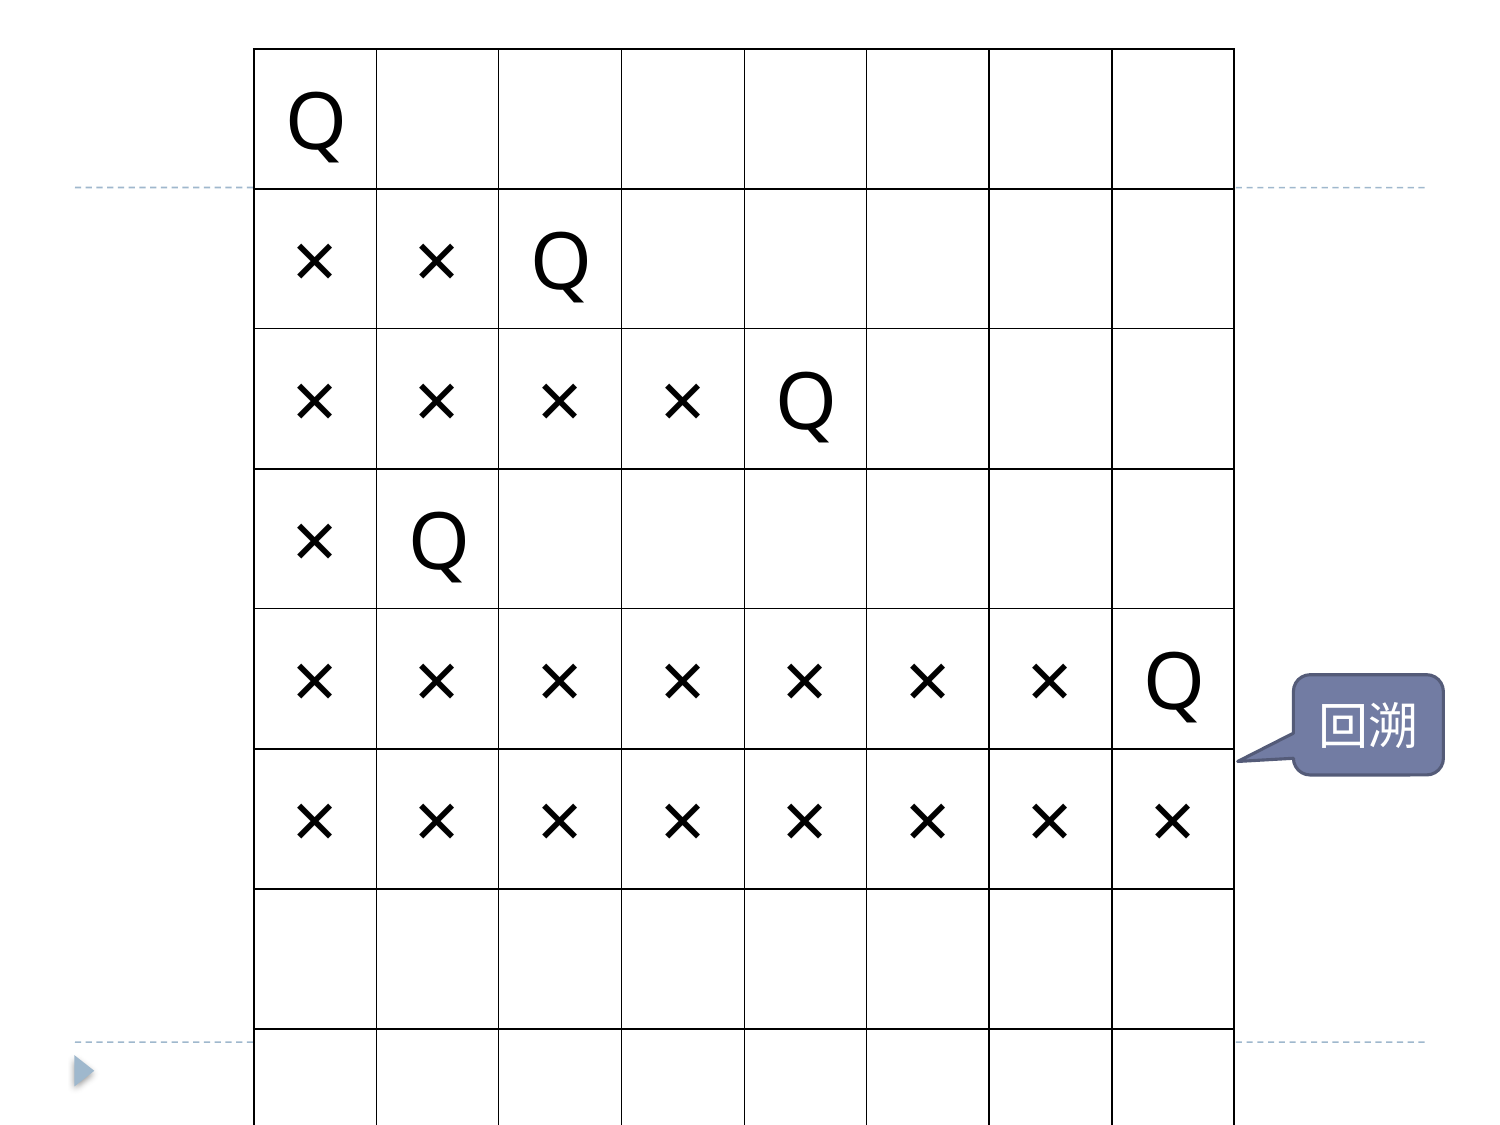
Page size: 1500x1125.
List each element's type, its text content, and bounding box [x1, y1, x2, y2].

table_header [499, 50, 621, 188]
table_cell [867, 1030, 988, 1125]
table_cell × [255, 609, 376, 748]
table_cell [745, 1030, 866, 1125]
table_cell × [377, 609, 498, 748]
table_cell [377, 890, 498, 1028]
table_header [990, 50, 1111, 188]
table_cell × [255, 329, 376, 468]
table_header Q [255, 50, 376, 188]
table_cell × [377, 750, 498, 888]
table_header [1113, 50, 1233, 188]
table_cell [745, 890, 866, 1028]
table_cell [990, 1030, 1111, 1125]
table_cell [745, 190, 866, 328]
table_cell [622, 1030, 744, 1125]
table_cell Q [377, 470, 498, 608]
table_cell × [255, 190, 376, 328]
table_cell [1113, 190, 1233, 328]
table_cell × [990, 609, 1111, 748]
table_cell × [990, 750, 1111, 888]
table_cell [255, 890, 376, 1028]
table_cell × [377, 190, 498, 328]
table_cell [499, 890, 621, 1028]
table_cell [990, 470, 1111, 608]
table_cell Q [499, 190, 621, 328]
table_cell × [255, 750, 376, 888]
table_cell × [745, 750, 866, 888]
table_cell Q [1113, 609, 1233, 748]
table_cell × [867, 609, 988, 748]
table_cell [622, 890, 744, 1028]
table_cell × [622, 329, 744, 468]
table_cell [377, 1030, 498, 1125]
table_header [622, 50, 744, 188]
table_cell × [499, 609, 621, 748]
table_cell [867, 890, 988, 1028]
table_cell [990, 190, 1111, 328]
table_cell × [499, 329, 621, 468]
table_cell × [255, 470, 376, 608]
table_cell [499, 1030, 621, 1125]
table_cell × [622, 609, 744, 748]
table_cell [1113, 890, 1233, 1028]
table_cell [867, 470, 988, 608]
table_cell Q [745, 329, 866, 468]
table_cell × [377, 329, 498, 468]
table_cell [867, 329, 988, 468]
table_header [867, 50, 988, 188]
table_cell [867, 190, 988, 328]
table_cell [499, 470, 621, 608]
table_cell [1113, 470, 1233, 608]
table_cell [622, 470, 744, 608]
table_cell [1113, 329, 1233, 468]
table_cell × [1113, 750, 1233, 888]
table_cell [990, 329, 1111, 468]
table_cell [622, 190, 744, 328]
table_cell × [745, 609, 866, 748]
text_box 回溯 [1236, 673, 1445, 777]
table_header [745, 50, 866, 188]
table_cell [1113, 1030, 1233, 1125]
table_cell × [622, 750, 744, 888]
table_cell [990, 890, 1111, 1028]
table_cell × [867, 750, 988, 888]
table_header [377, 50, 498, 188]
table_cell × [499, 750, 621, 888]
table_cell [745, 470, 866, 608]
table_cell [255, 1030, 376, 1125]
